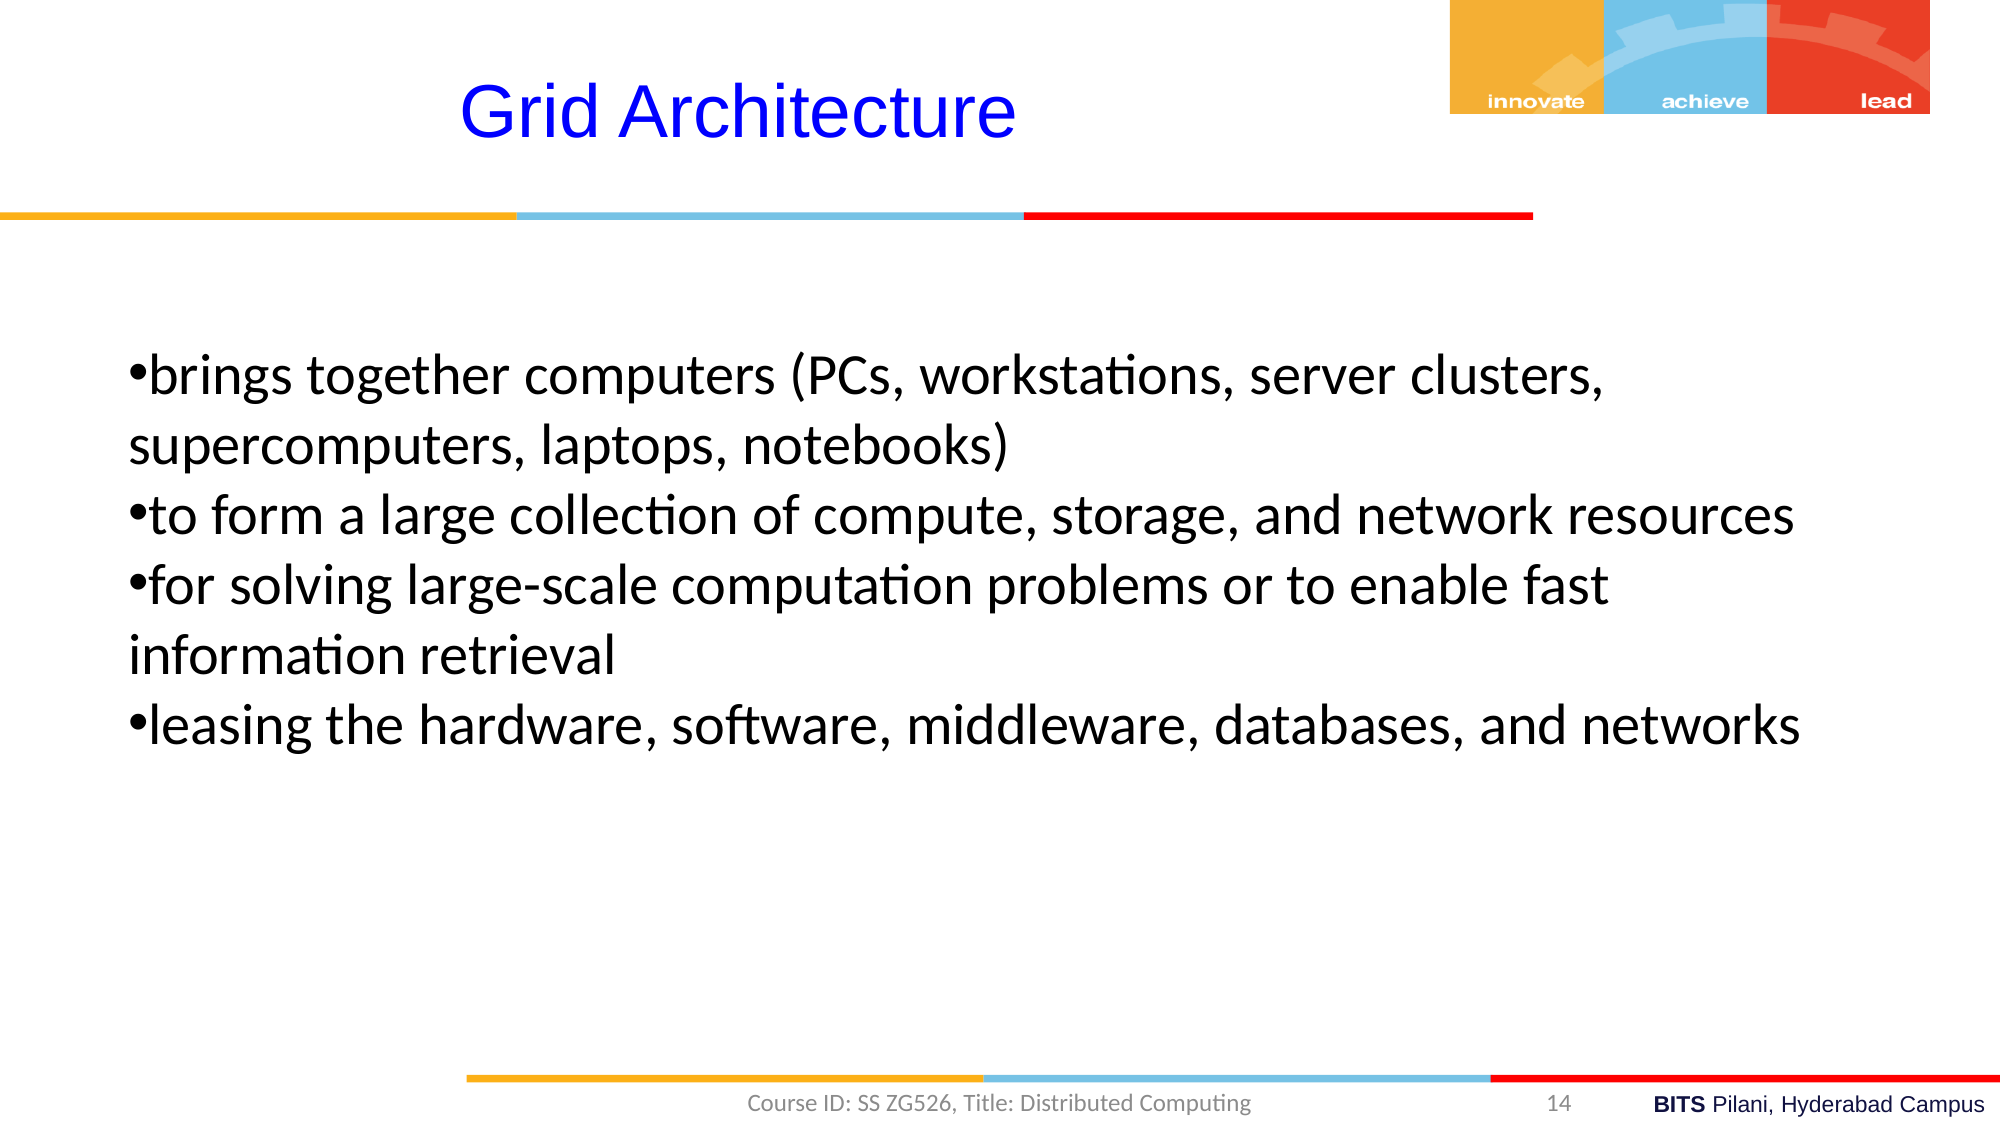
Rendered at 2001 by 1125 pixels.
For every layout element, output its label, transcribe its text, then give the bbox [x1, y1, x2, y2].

list Grid Architecture [0, 13, 1511, 201]
slide_number 14 [1383, 1071, 1587, 1125]
picture [1449, 0, 1930, 114]
footer Course ID: SS ZG526, Title: Distributed Computing [662, 1071, 1338, 1125]
text_box brings together computers (PCs, workstations, server clusters, supercomputers, laptops, notebooks) to form a large collection of compute, storage, and network resources for solving large-scale computation problems or to enable fast information retrieval leasing the hardware, software, middleware, databases, and networks [113, 259, 1881, 764]
